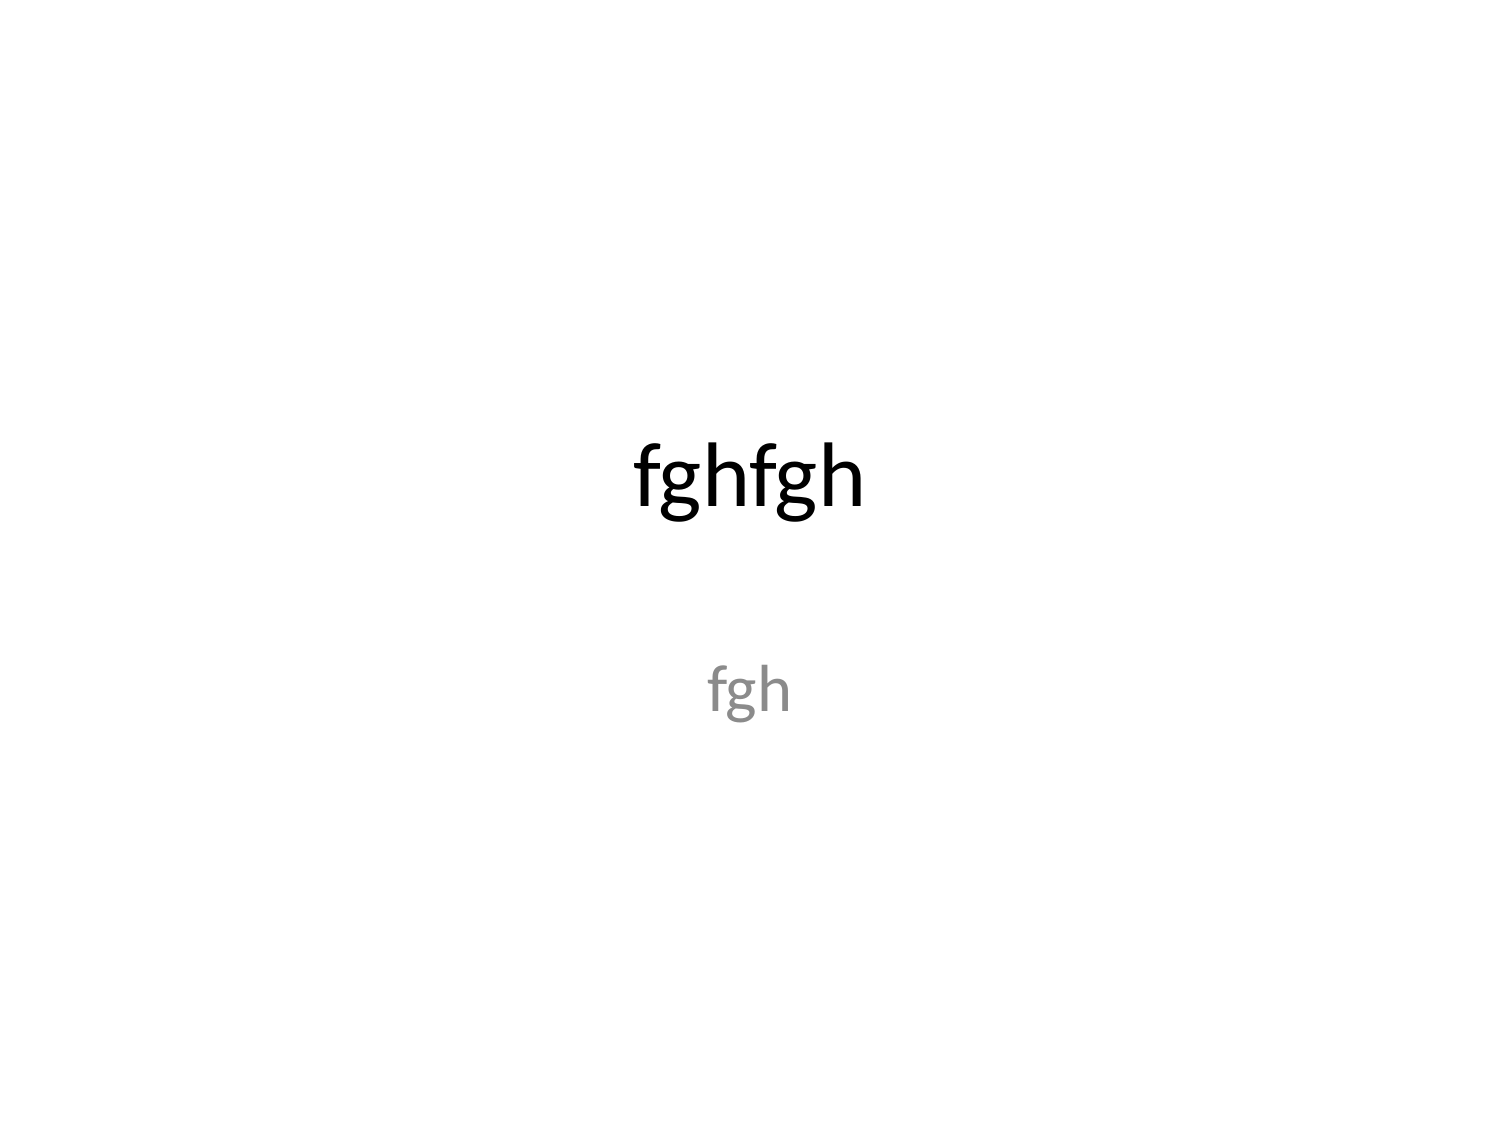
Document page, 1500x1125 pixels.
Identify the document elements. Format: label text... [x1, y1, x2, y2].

title fghfgh [112, 349, 1388, 591]
subtitle fgh [225, 637, 1275, 925]
